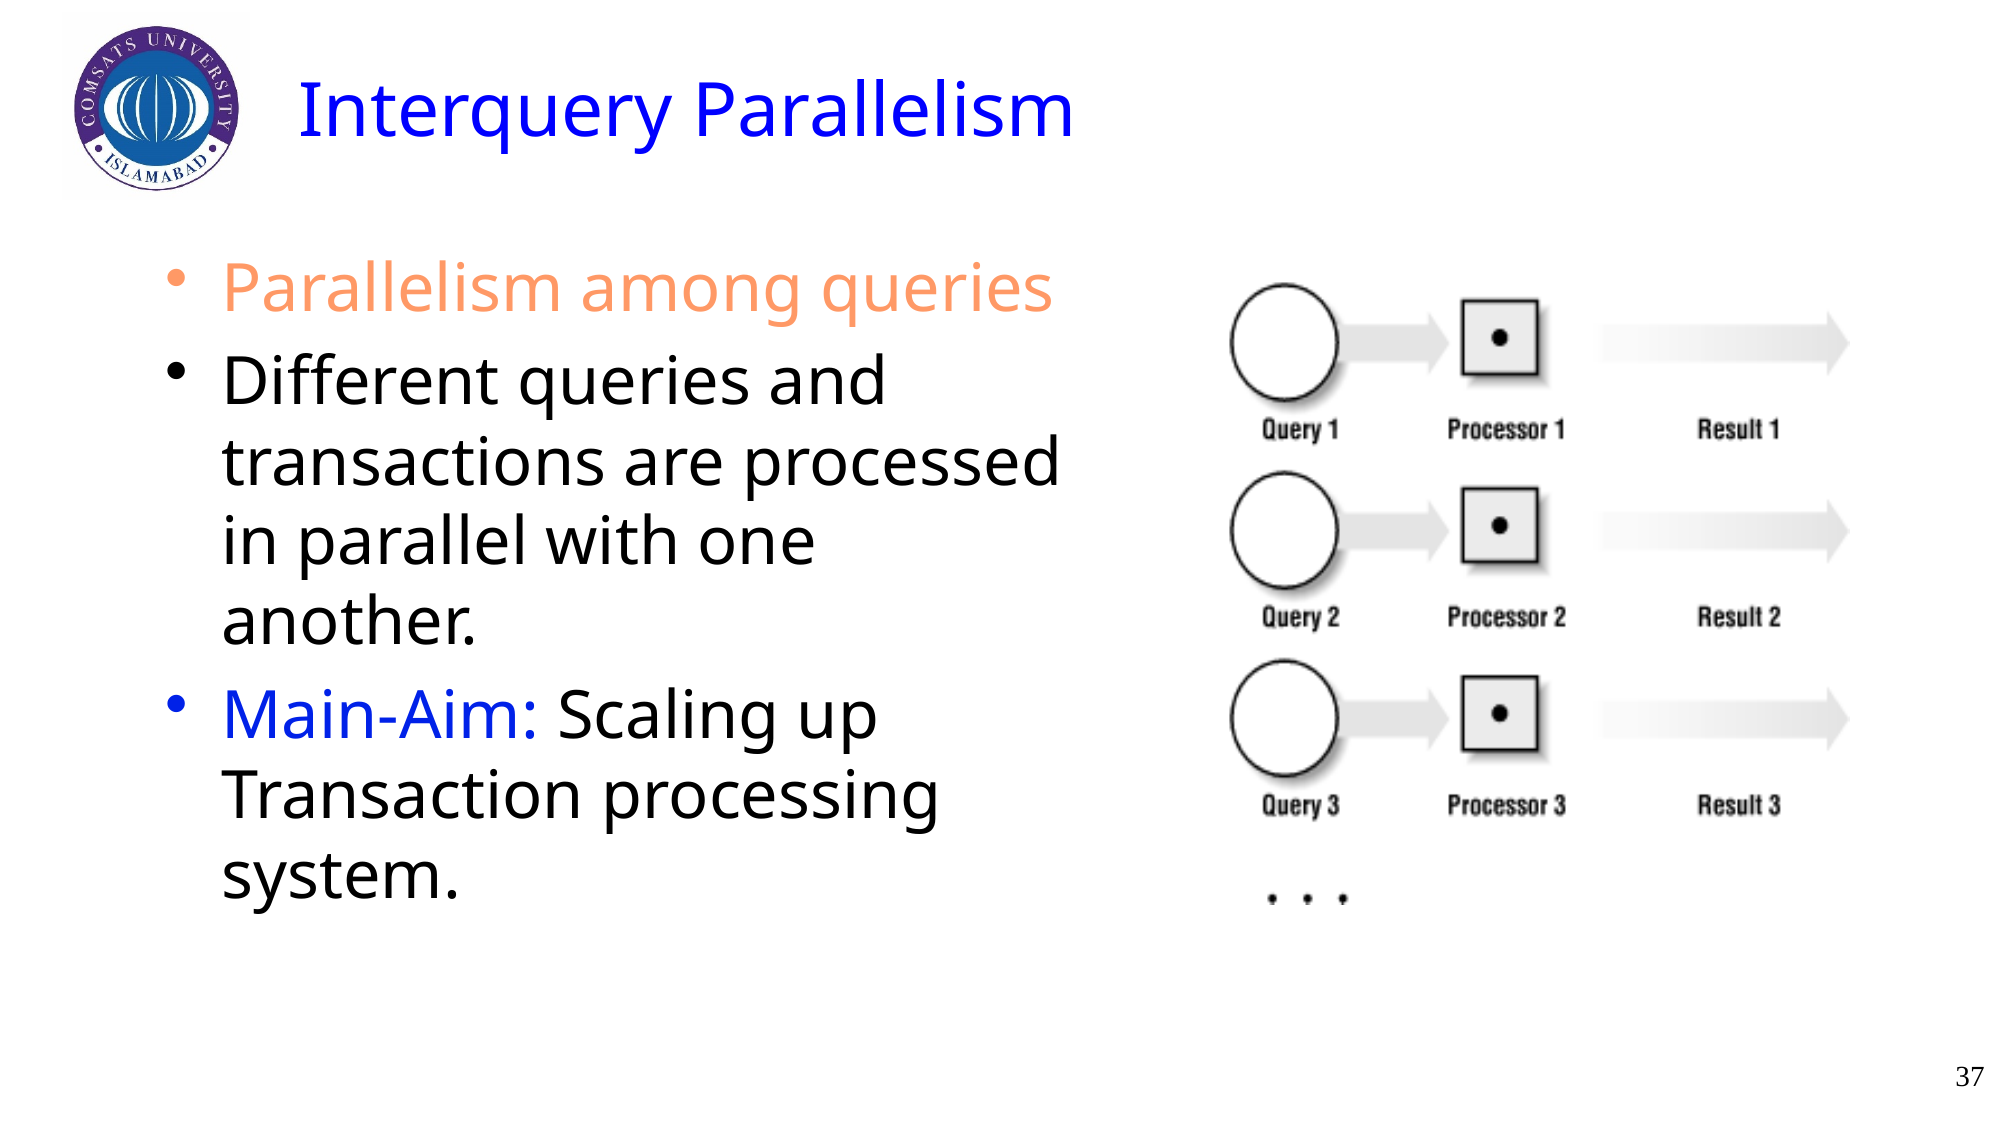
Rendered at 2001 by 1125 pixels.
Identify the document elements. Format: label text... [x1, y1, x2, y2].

slide_number 37 [1583, 1050, 2000, 1125]
picture [1227, 281, 1851, 905]
title Interquery Parallelism [283, 25, 1850, 188]
list Parallelism among queries Different queries and transactions are processed in parallel with one another. Main-Aim: Scaling up Transaction processing system. [150, 237, 1083, 1075]
picture [62, 12, 250, 200]
